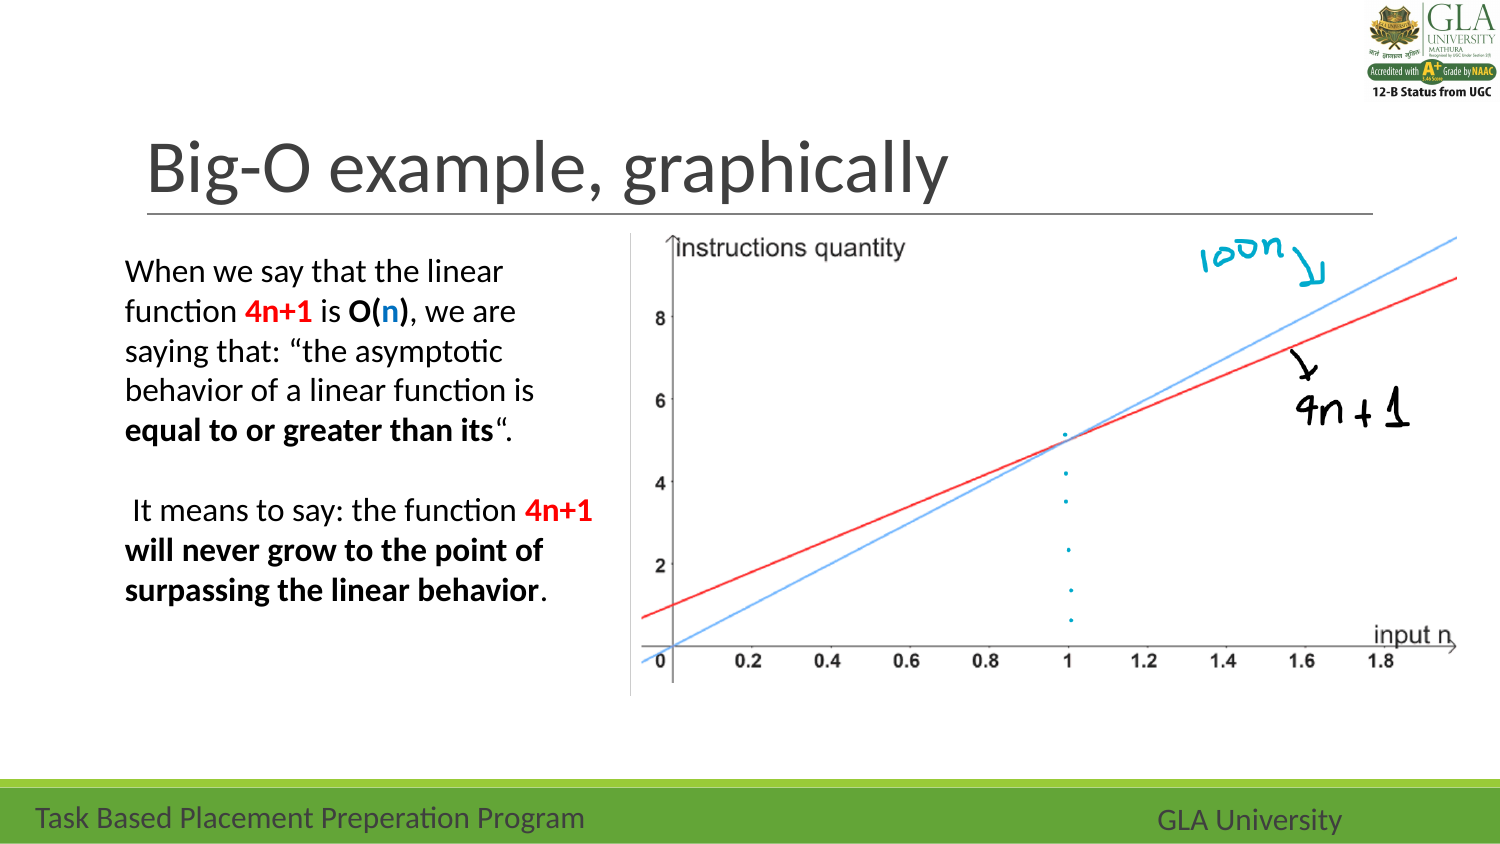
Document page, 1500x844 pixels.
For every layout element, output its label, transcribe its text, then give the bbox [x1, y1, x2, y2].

title Big-O example, graphically [135, 35, 1373, 214]
text_box When we say that the linear function 4n+1 is O(n), we are saying that: “the asymptotic behavior of a linear function is equal to or greater than its“. It means to say: the function 4n+1 will never grow to the point of surpassing the linear behavior. [109, 233, 617, 749]
picture [630, 233, 1465, 696]
picture [1364, 0, 1500, 102]
